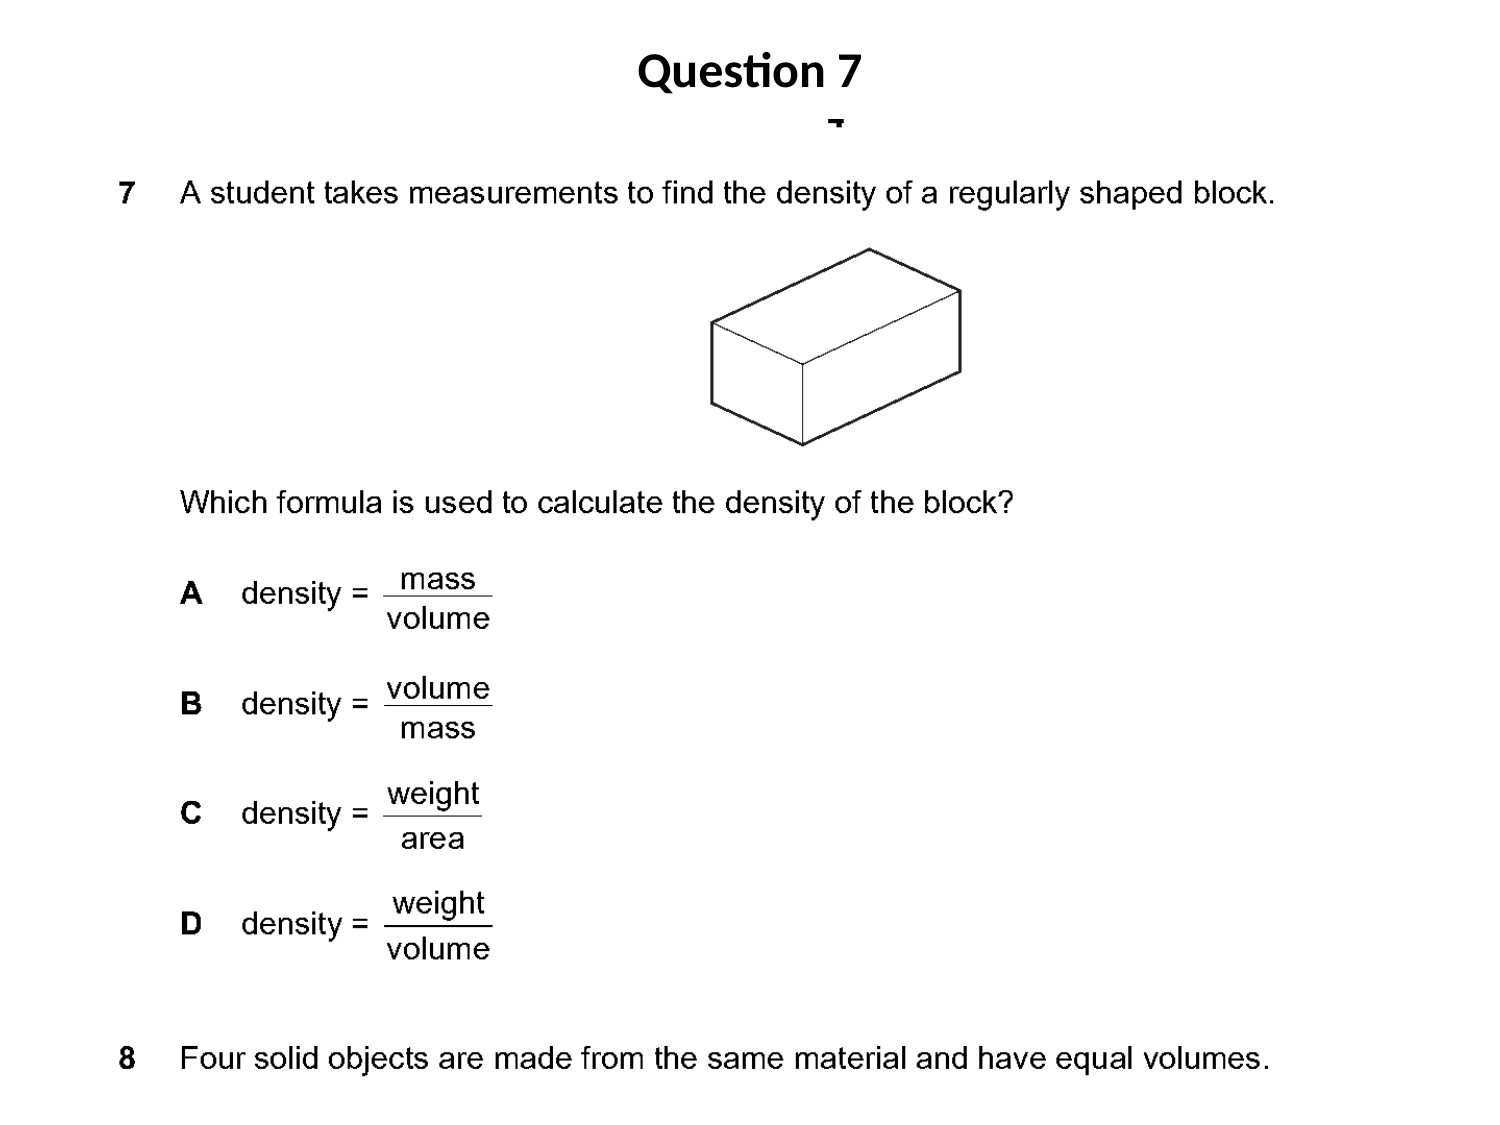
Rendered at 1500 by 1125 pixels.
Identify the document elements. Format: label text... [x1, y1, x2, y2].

picture [59, 119, 1342, 1096]
text_box Question 7 [622, 29, 878, 105]
